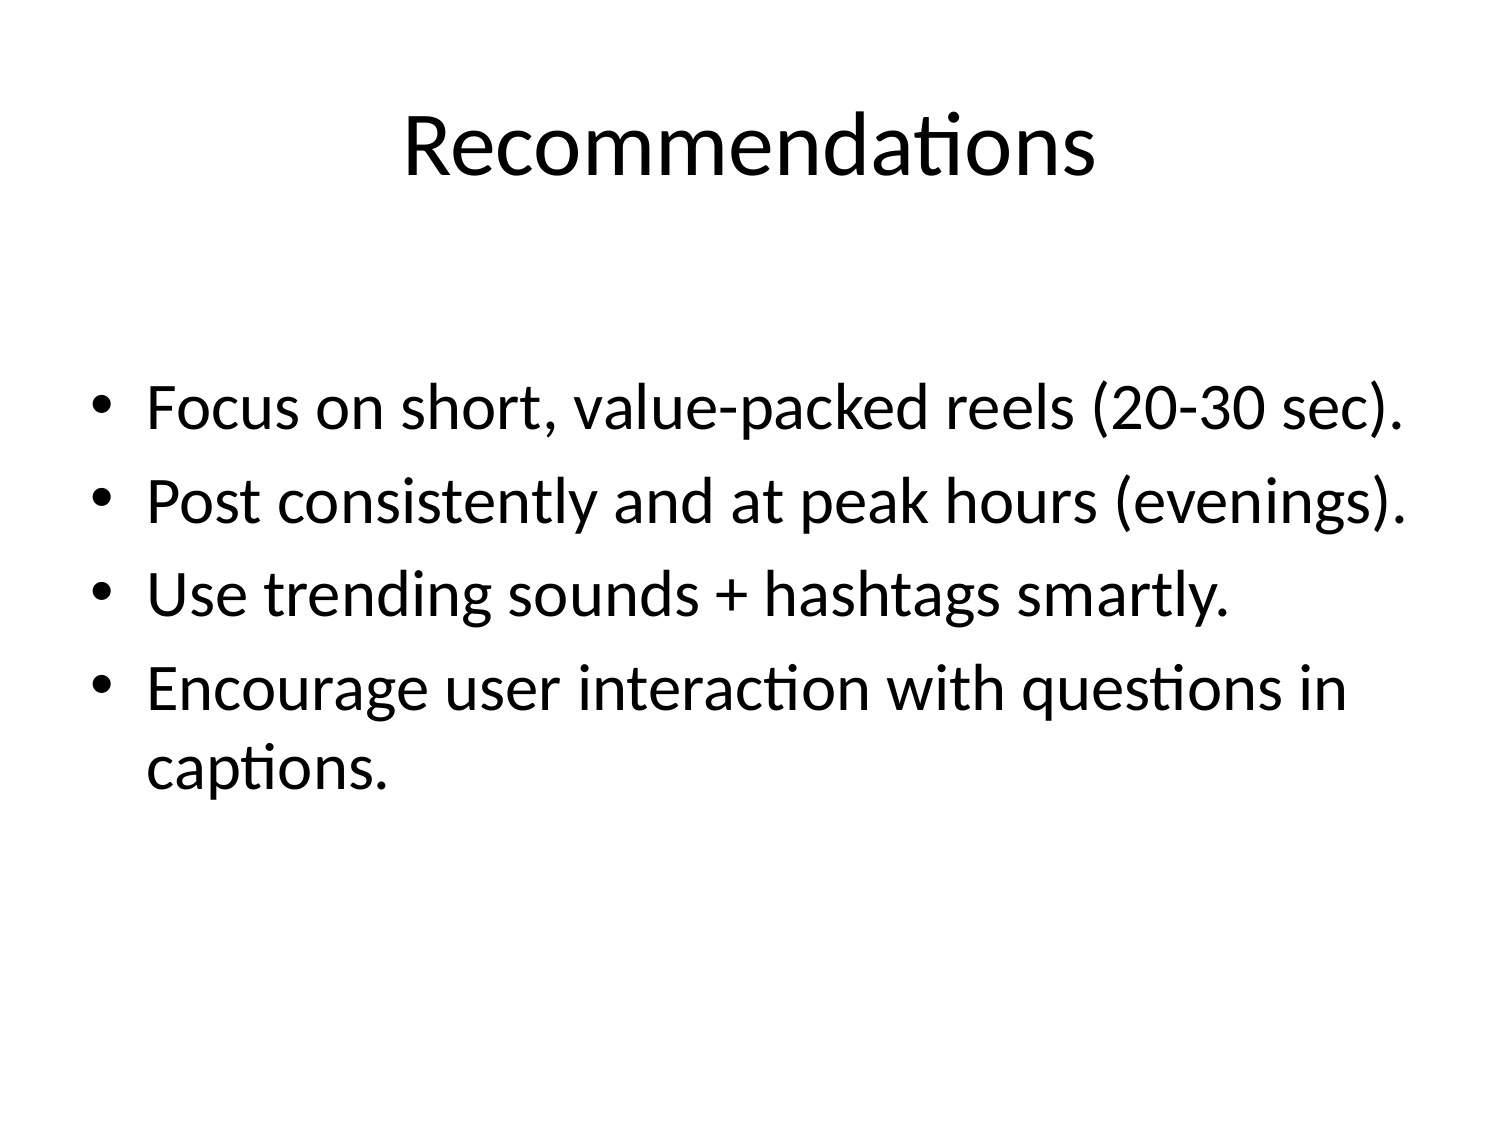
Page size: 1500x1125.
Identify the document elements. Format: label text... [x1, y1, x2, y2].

title Recommendations [75, 45, 1425, 233]
list Focus on short, value-packed reels (20-30 sec). Post consistently and at peak hours (evenings). Use trending sounds + hashtags smartly. Encourage user interaction with questions in captions. [75, 262, 1425, 1005]
